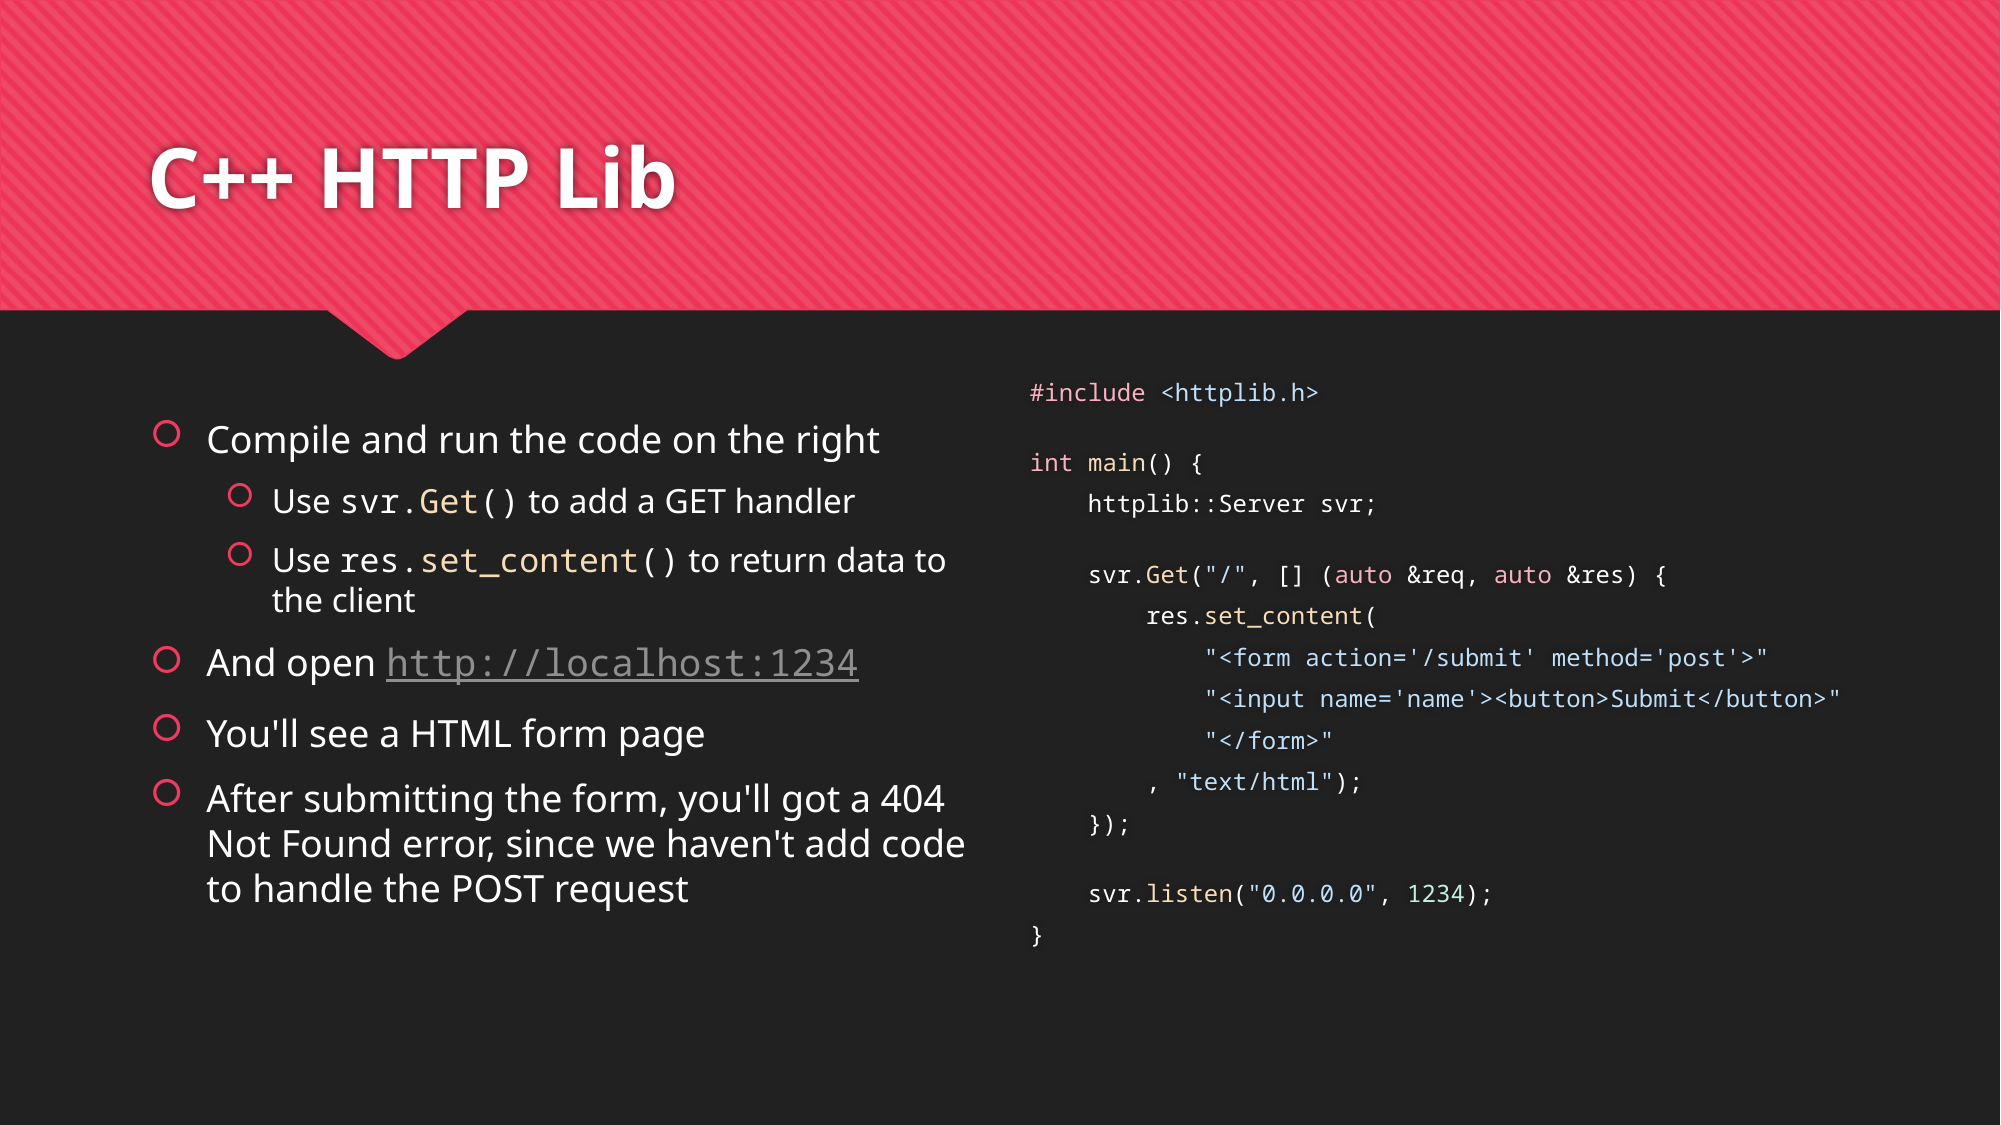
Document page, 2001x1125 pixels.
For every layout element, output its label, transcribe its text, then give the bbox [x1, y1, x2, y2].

list #include <httplib.h> int main() { httplib::Server svr; svr.Get("/", [] (auto &req, auto &res) { res.set_content( "<form action='/submit' method='post'>" "<input name='name'><button>Submit</button>" "</form>" , "text/html"); }); svr.listen("0.0.0.0", 1234); } [1014, 364, 1868, 962]
title C++ HTTP Lib [132, 73, 1868, 233]
text_box Compile and run the code on the right Use svr.Get() to add a GET handler Use res.set_content() to return data to the client And open http://localhost:1234 You'll see a HTML form page After submitting the form, you'll got a 404 Not Found error, since we haven't add code to handle the POST request [135, 364, 986, 962]
